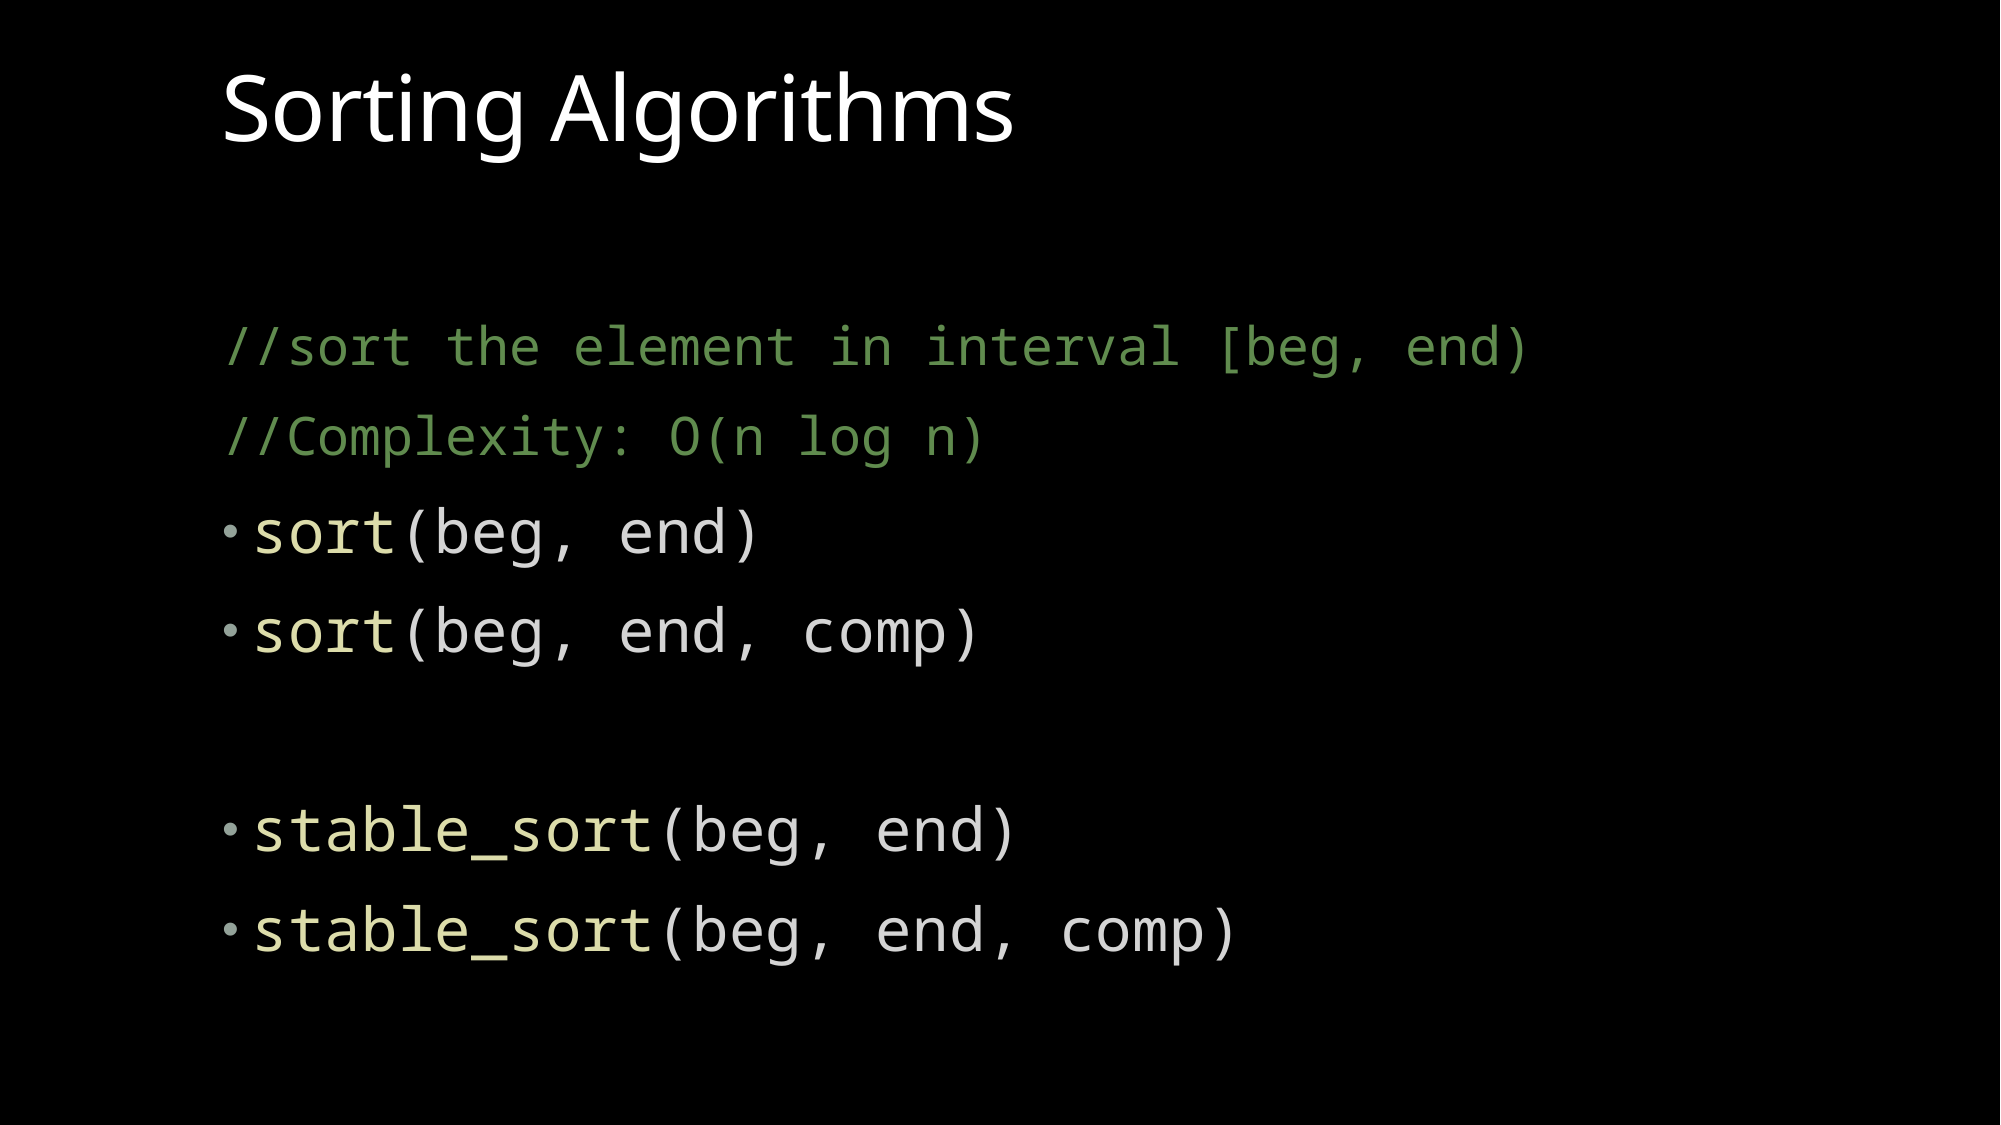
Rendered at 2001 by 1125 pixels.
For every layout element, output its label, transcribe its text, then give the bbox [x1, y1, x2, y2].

title Sorting Algorithms [206, 36, 1820, 170]
list //sort the element in interval [beg, end) //Complexity: O(n log n) sort(beg, end) sort(beg, end, comp) stable_sort(beg, end) stable_sort(beg, end, comp) [206, 215, 1845, 977]
